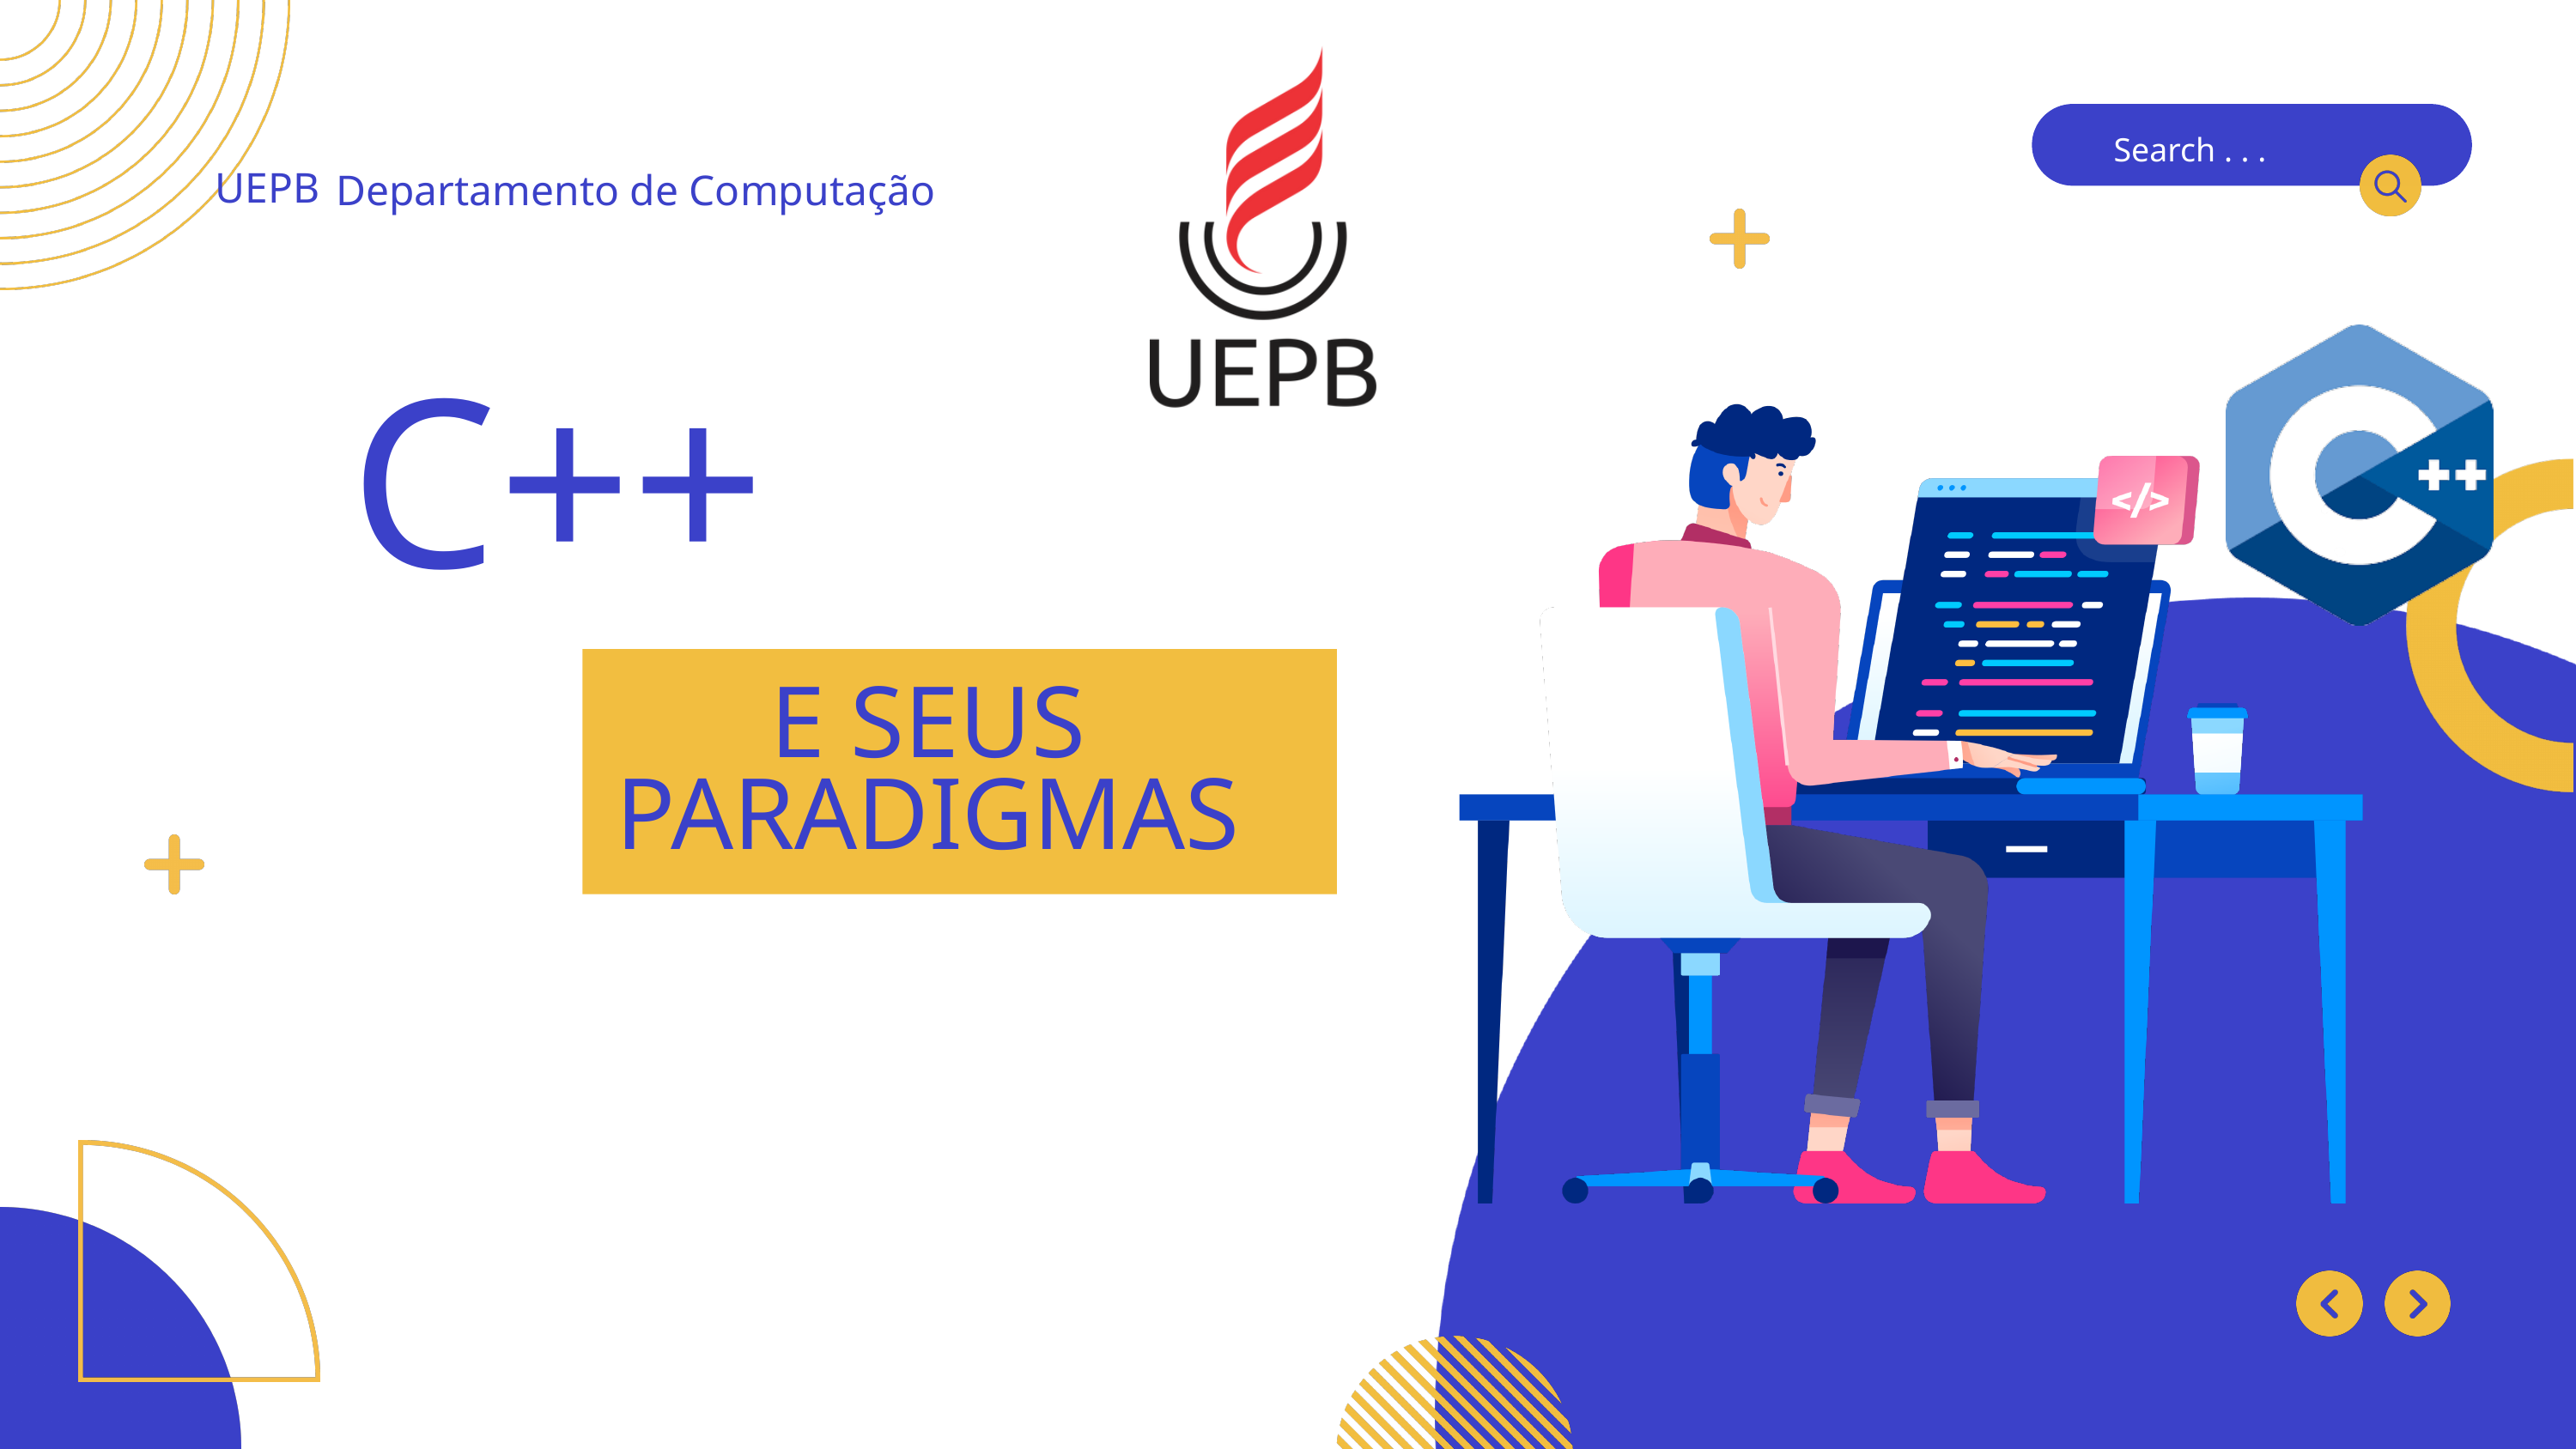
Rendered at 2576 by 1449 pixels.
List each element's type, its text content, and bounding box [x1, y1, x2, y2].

text_box [582, 649, 1337, 894]
text_box C++ [350, 397, 1573, 615]
text_box E SEUS PARADIGMAS [524, 686, 1332, 870]
text_box UEPB [293, 154, 320, 212]
picture [144, 834, 205, 894]
picture [2359, 155, 2421, 217]
text_box Search . . . [2113, 130, 2293, 169]
picture [1150, 45, 1376, 409]
picture [1709, 208, 1770, 269]
picture [0, 1140, 320, 1449]
picture [0, 0, 290, 290]
text_box Departamento de Computação [336, 156, 960, 215]
picture [1336, 324, 2576, 1449]
